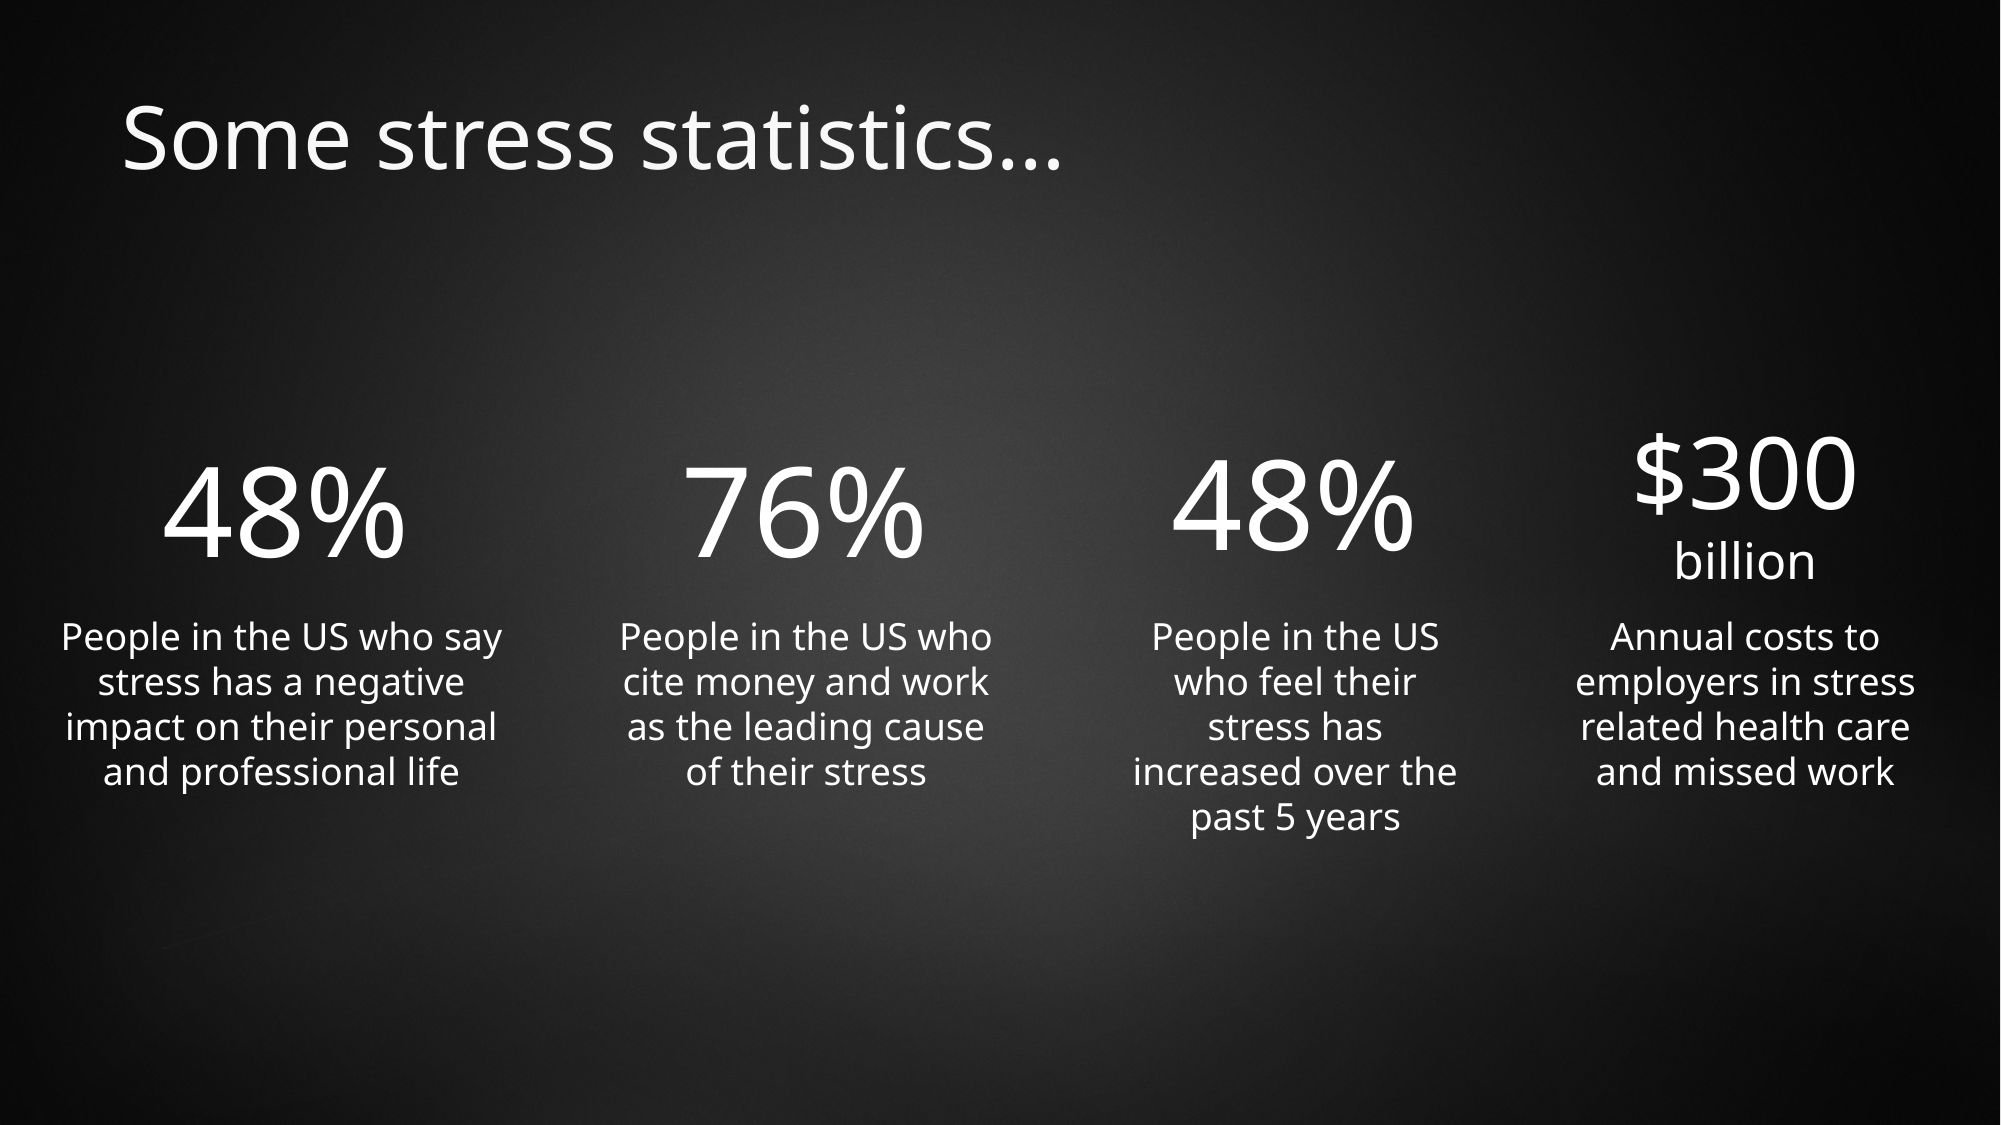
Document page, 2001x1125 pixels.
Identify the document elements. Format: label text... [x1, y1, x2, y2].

text_box $300 billion [1616, 402, 1876, 597]
text_box People in the US who say stress has a negative impact on their personal and professional life [44, 606, 519, 801]
title Some stress statistics… [106, 74, 1649, 304]
text_box People in the US who cite money and work as the leading cause of their stress [597, 605, 1016, 801]
text_box Annual costs to employers in stress related health care and missed work [1536, 605, 1955, 801]
text_box People in the US who feel their stress has increased over the past 5 years [1104, 606, 1487, 846]
text_box 48% [1157, 417, 1434, 583]
text_box 48% [148, 425, 425, 590]
text_box 76% [667, 425, 944, 590]
